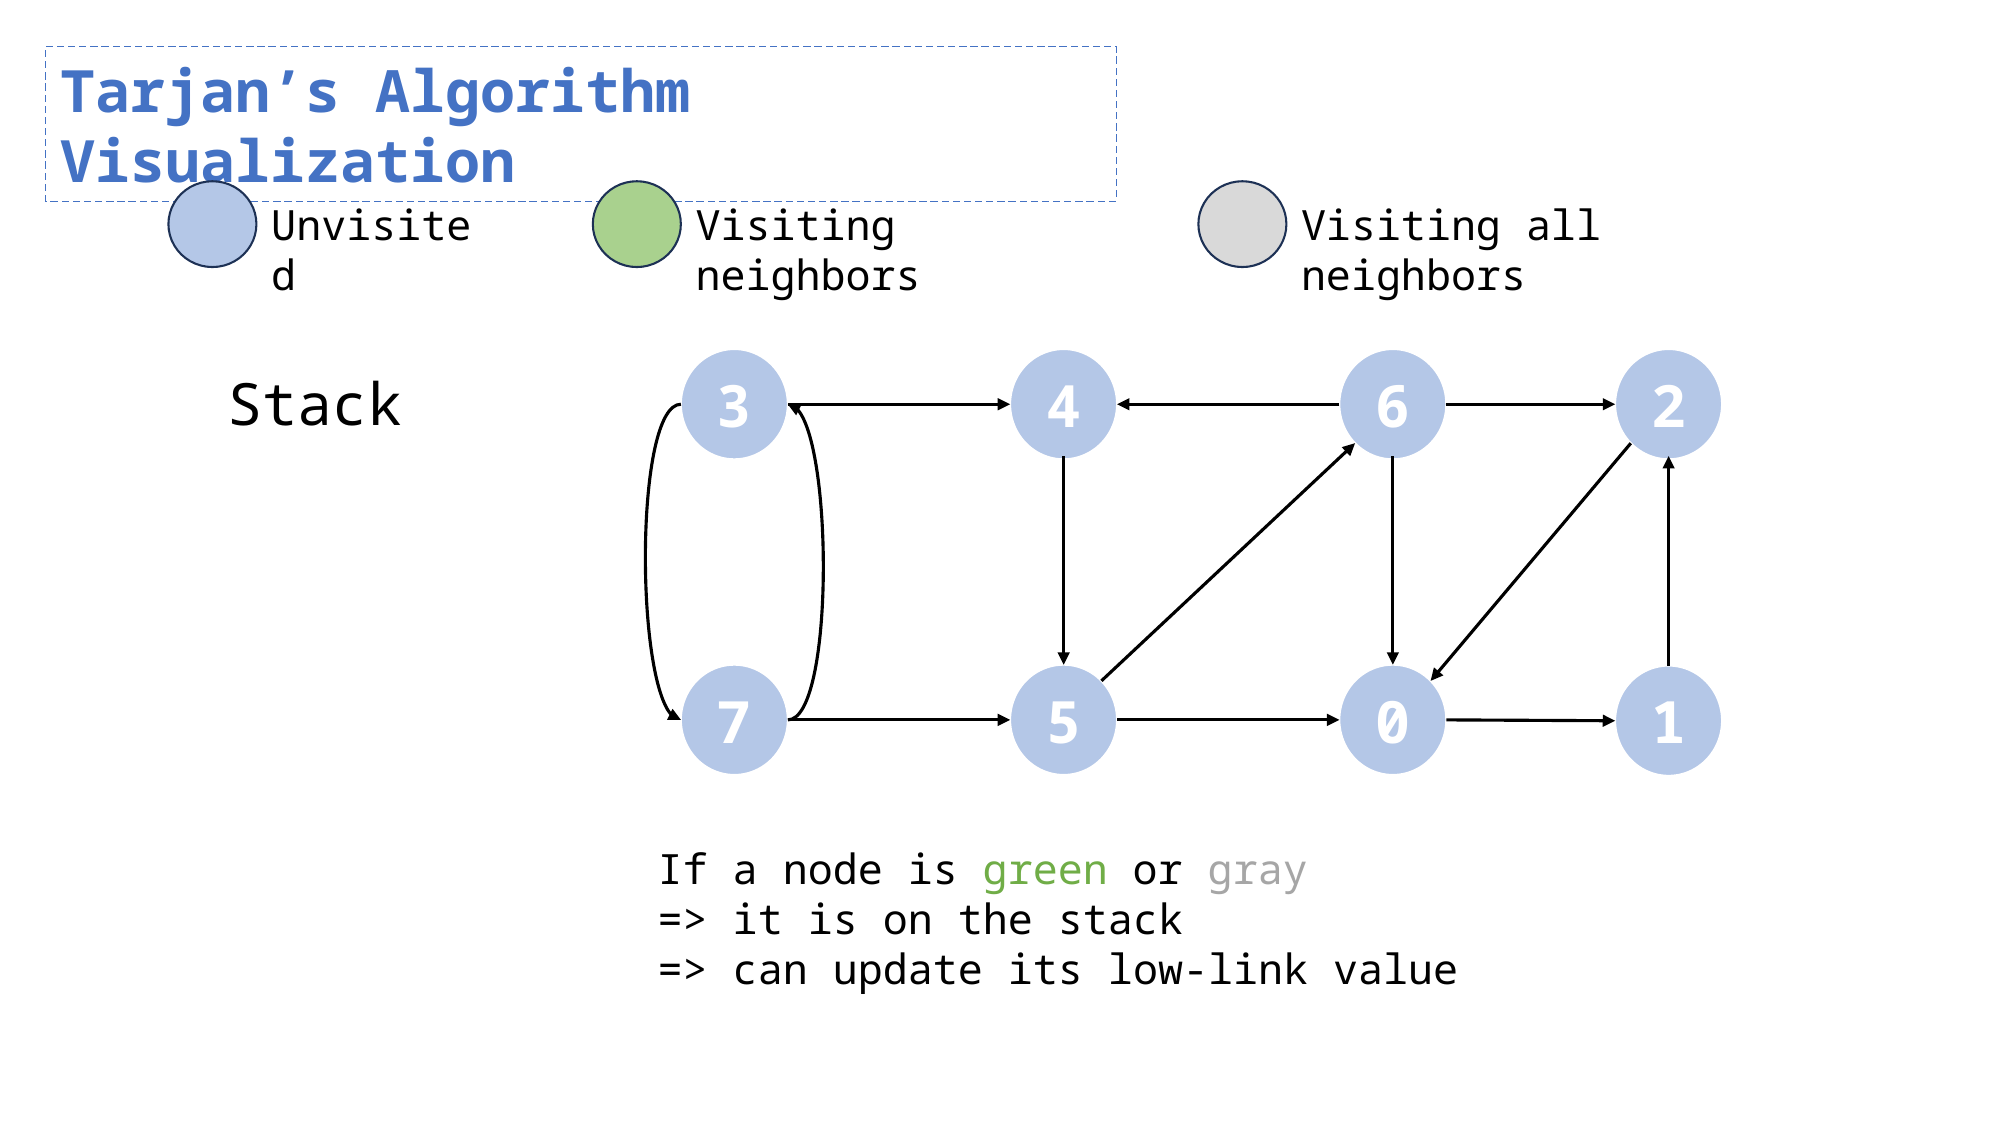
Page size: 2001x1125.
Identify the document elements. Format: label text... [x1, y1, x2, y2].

text_box 2 [1614, 347, 1724, 461]
text_box 3 [679, 347, 789, 461]
text_box 7 [679, 663, 789, 777]
text_box Visiting all neighbors [1286, 191, 1832, 307]
text_box 0 [1338, 663, 1448, 777]
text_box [787, 405, 791, 719]
text_box [167, 180, 256, 269]
text_box 5 [1009, 663, 1119, 777]
text_box 4 [1009, 347, 1119, 461]
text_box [1430, 443, 1631, 681]
text_box Unvisited [256, 191, 505, 307]
text_box 1 [1614, 664, 1724, 777]
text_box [1101, 443, 1355, 681]
text_box Stack [212, 359, 425, 445]
text_box 6 [1338, 347, 1448, 461]
text_box Visiting neighbors [680, 191, 1128, 307]
text_box [1197, 180, 1286, 269]
text_box [591, 180, 680, 269]
text_box If a node is green or gray => it is on the stack => can update its low-link value [642, 835, 1723, 1000]
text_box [680, 404, 684, 720]
text_box Tarjan’s Algorithm Visualization [45, 46, 1117, 202]
